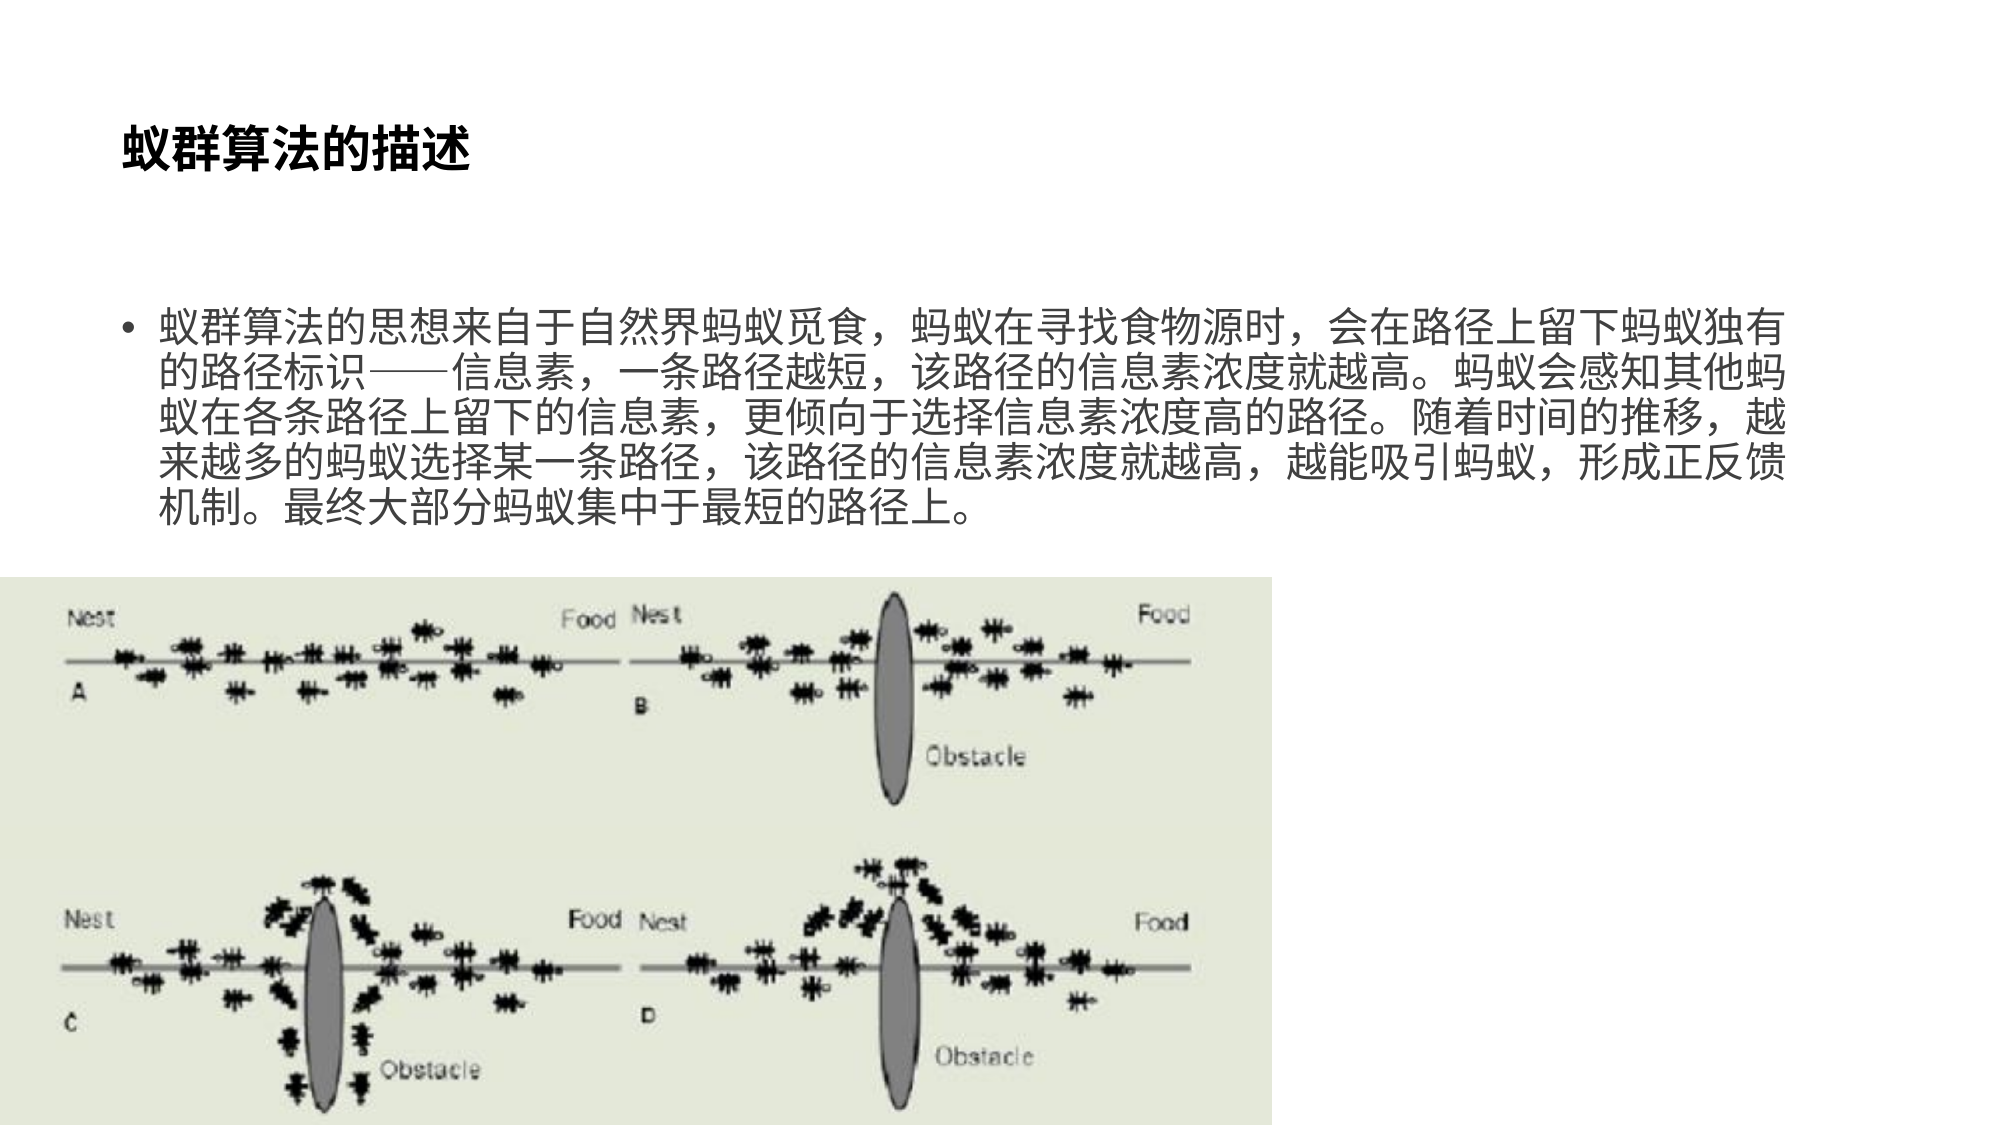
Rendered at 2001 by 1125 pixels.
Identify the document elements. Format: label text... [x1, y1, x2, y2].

title 蚁群算法的描述 [106, 42, 1832, 260]
list 蚁群算法的思想来自于自然界蚂蚁觅食，蚂蚁在寻找食物源时，会在路径上留下蚂蚁独有的路径标识——信息素，一条路径越短，该路径的信息素浓度就越高。蚂蚁会感知其他蚂蚁在各条路径上留下的信息素，更倾向于选择信息素浓度高的路径。随着时间的推移，越来越多的蚂蚁选择某一条路径，该路径的信息素浓度就越高，越能吸引蚂蚁，形成正反馈机制。最终大部分蚂蚁集中于最短的路径上。 [106, 299, 1832, 1014]
picture [0, 576, 1272, 1125]
